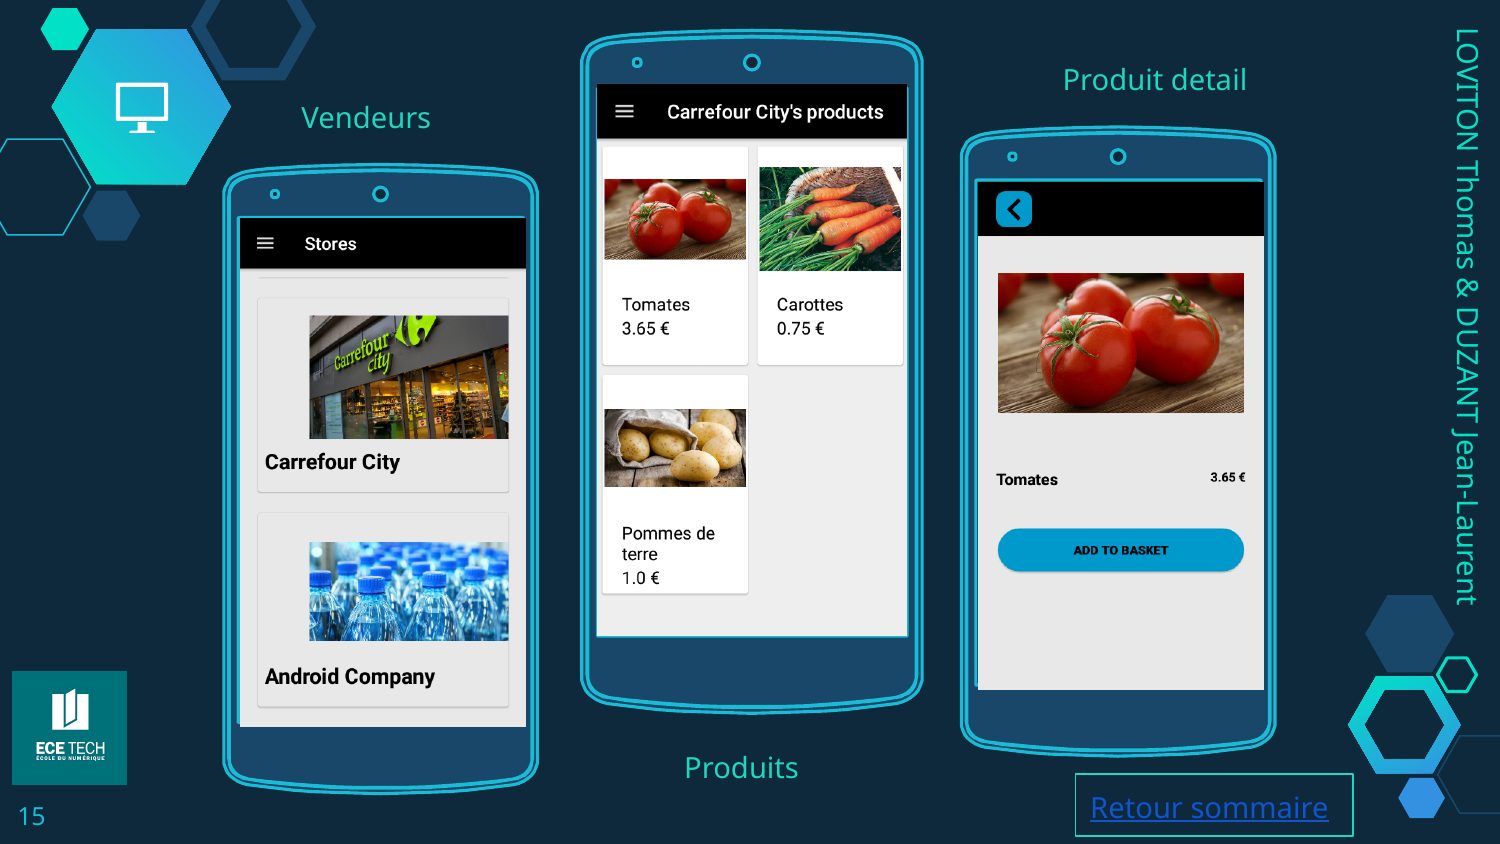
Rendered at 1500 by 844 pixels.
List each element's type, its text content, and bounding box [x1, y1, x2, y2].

text_box [973, 175, 1260, 186]
picture [12, 671, 127, 786]
text_box [236, 212, 522, 220]
text_box [581, 30, 923, 714]
text_box Vendeurs [286, 84, 514, 135]
text_box Produit detail [1047, 46, 1275, 97]
text_box [223, 164, 538, 794]
picture [596, 83, 908, 636]
picture [978, 181, 1265, 691]
text_box LOVITON Thomas & DUZANT Jean-Laurent [1448, 12, 1500, 731]
text_box [597, 643, 907, 648]
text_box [115, 82, 169, 134]
picture [239, 218, 526, 727]
text_box [961, 126, 1275, 757]
text_box Produits [669, 734, 897, 785]
text_box Retour sommaire [1075, 773, 1354, 837]
slide_number ‹#› [2, 785, 93, 844]
